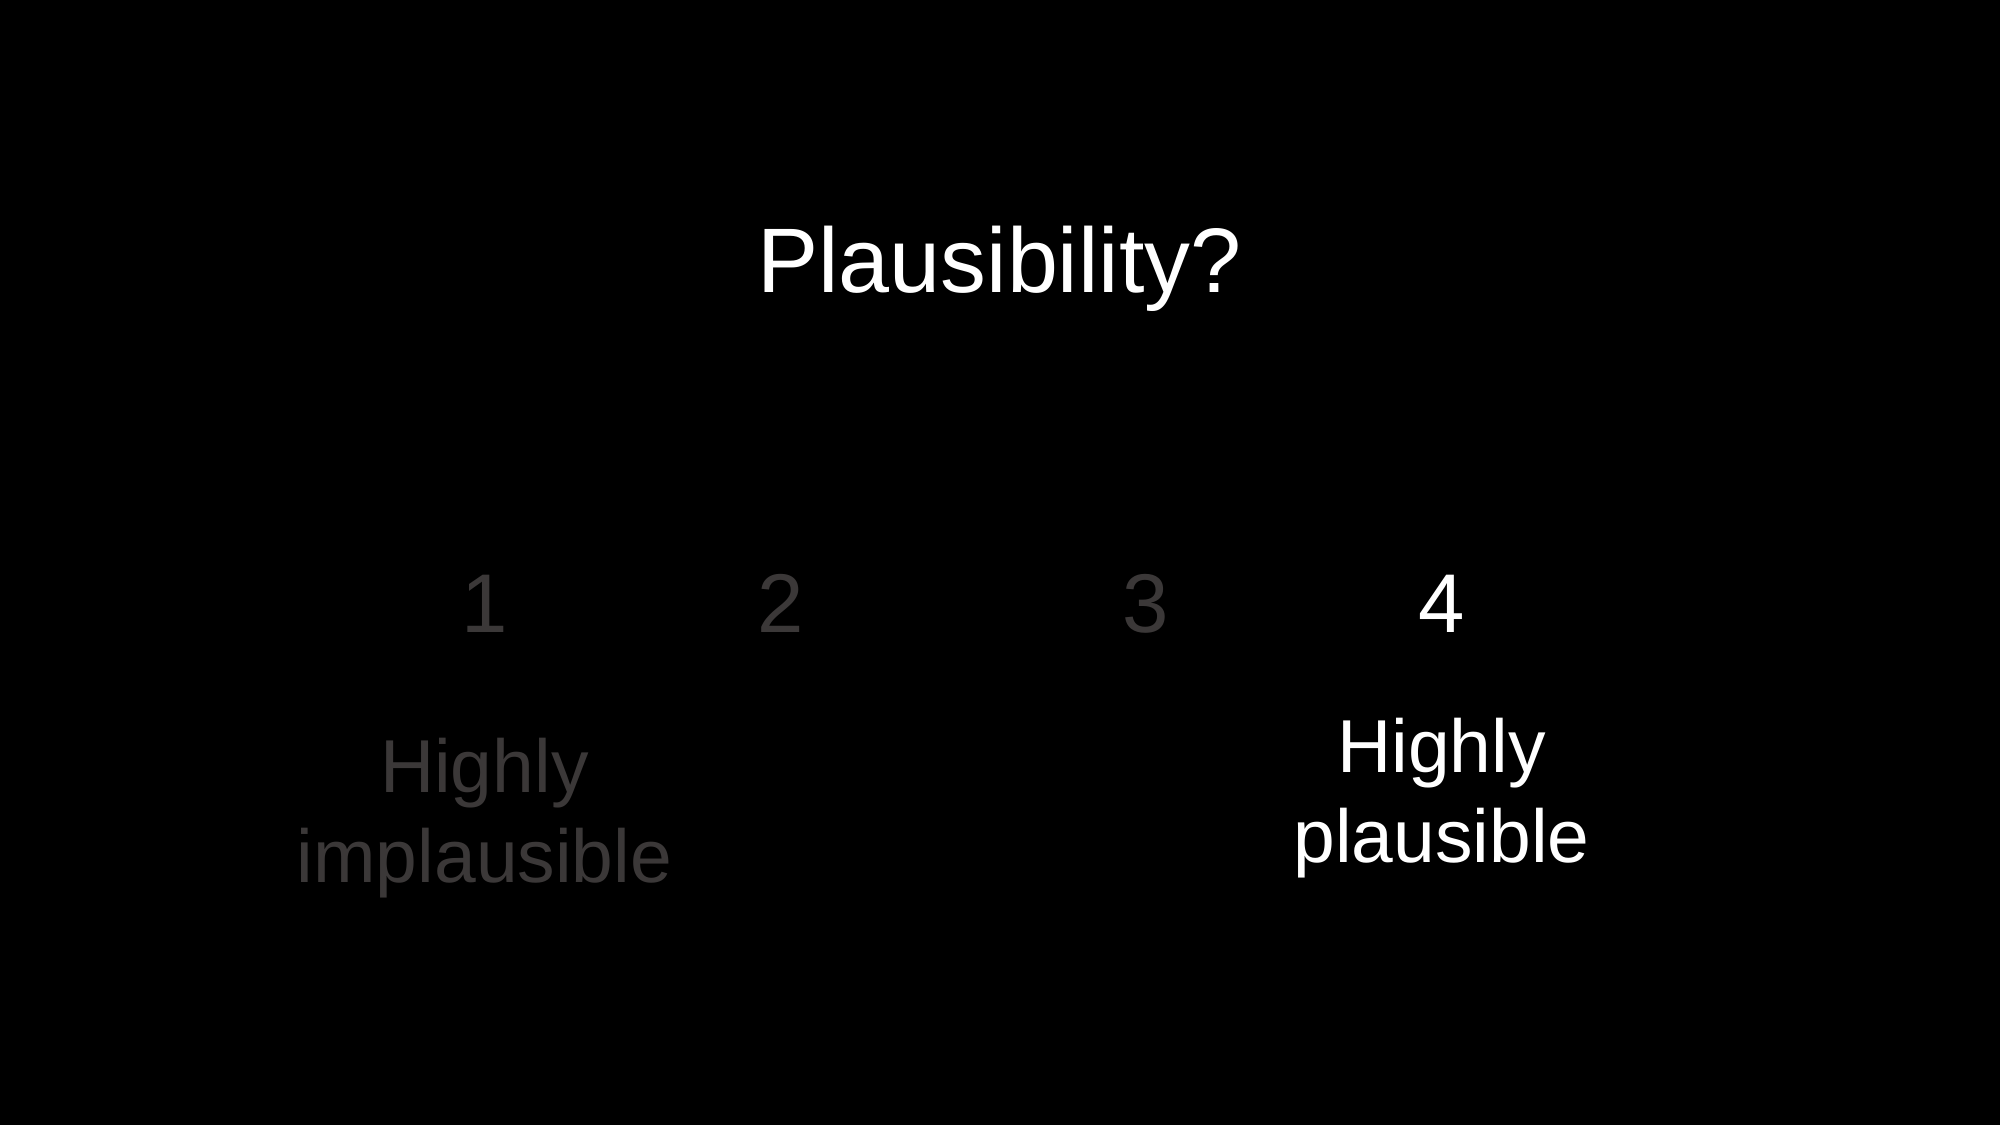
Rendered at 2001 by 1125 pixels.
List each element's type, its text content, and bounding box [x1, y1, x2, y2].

text_box Plausibility? [731, 193, 1269, 319]
text_box Highly plausible [1207, 690, 1676, 886]
text_box Highly implausible [250, 709, 719, 905]
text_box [435, 542, 1491, 659]
